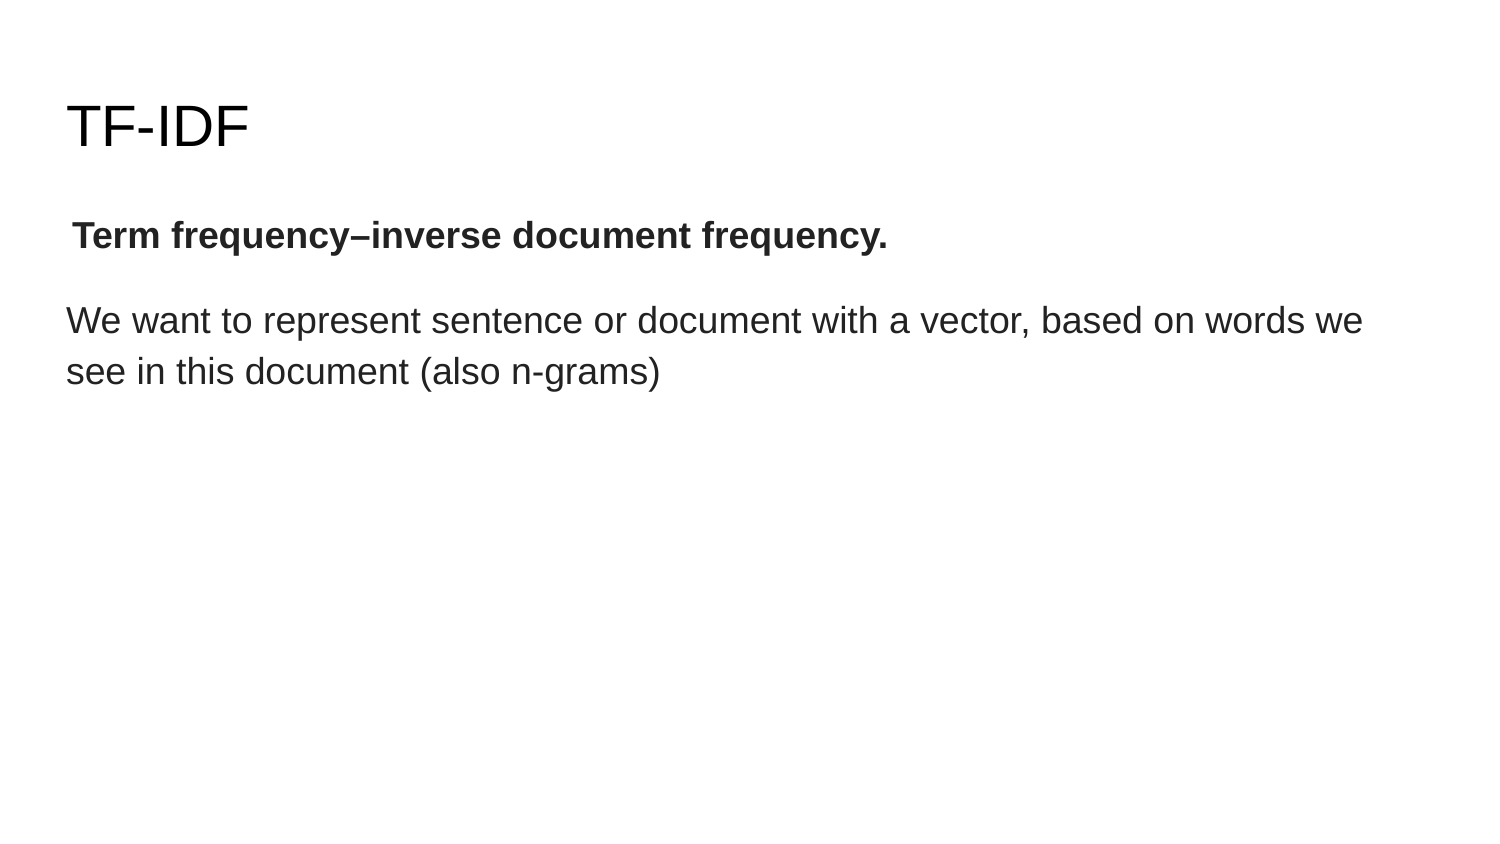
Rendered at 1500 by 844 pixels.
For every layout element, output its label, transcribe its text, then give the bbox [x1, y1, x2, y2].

list Term frequency–inverse document frequency. We want to represent sentence or document with a vector, based on words we see in this document (also n-grams) [51, 189, 1449, 750]
title TF-IDF [51, 72, 1449, 167]
